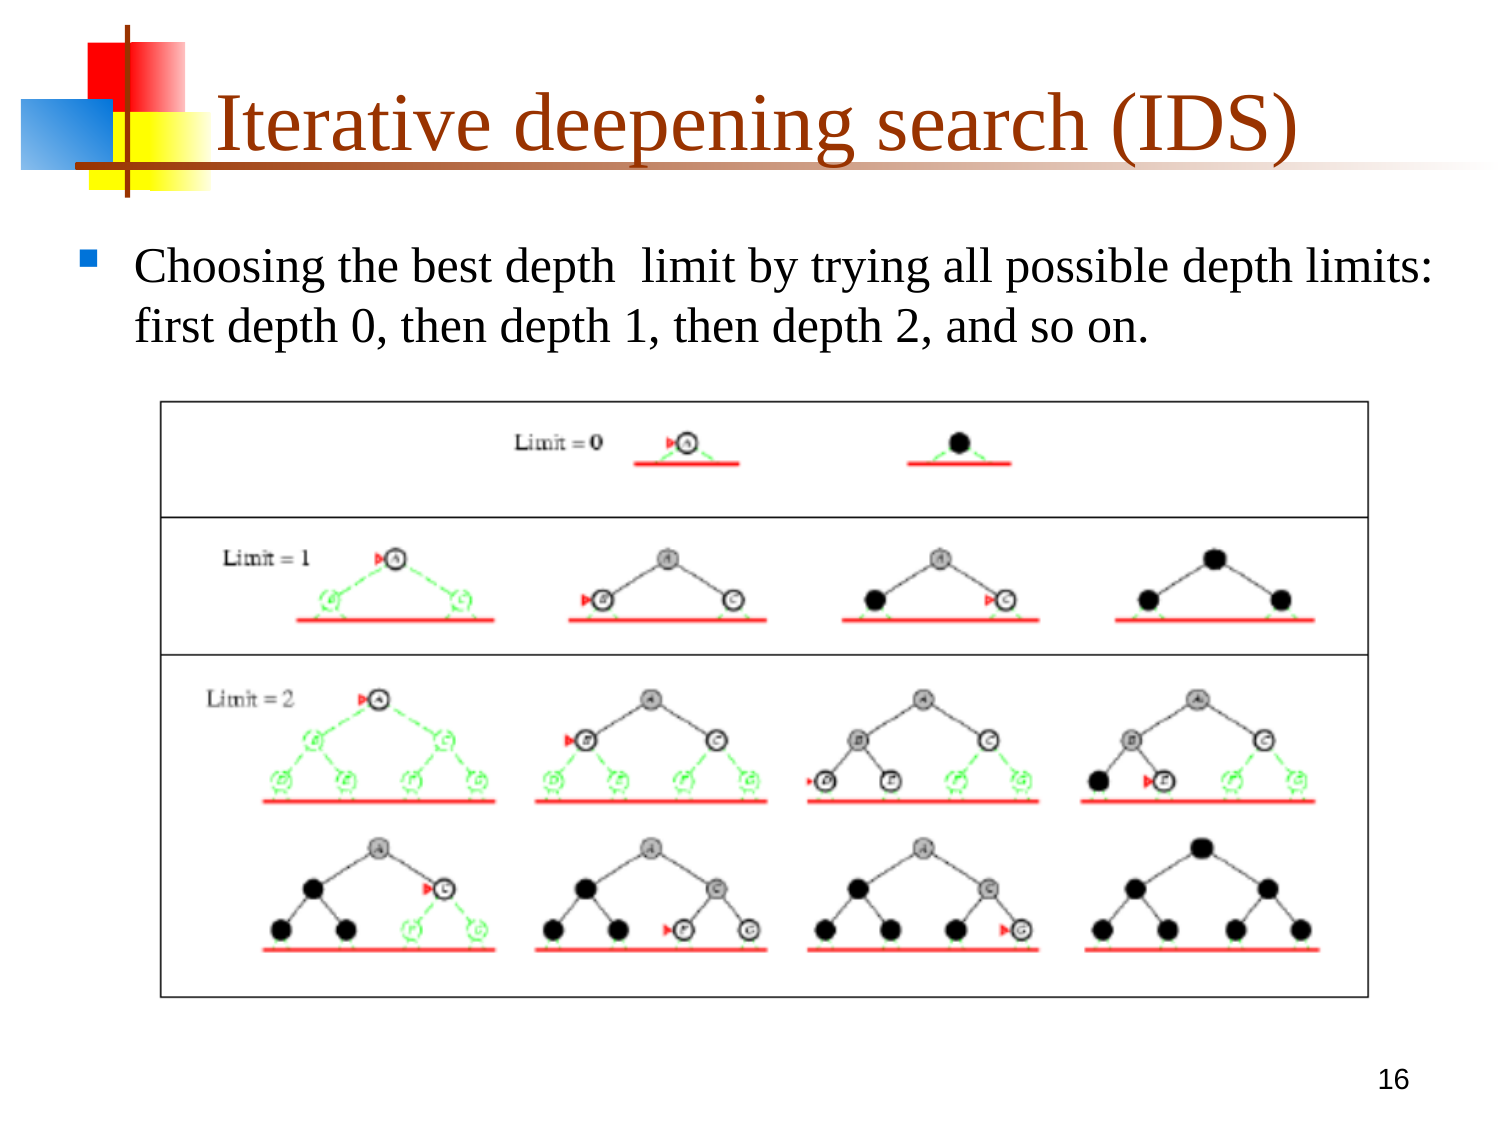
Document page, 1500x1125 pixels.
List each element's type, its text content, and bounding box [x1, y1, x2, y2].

title Iterative deepening search (IDS) [200, 37, 1479, 175]
list Choosing the best depth limit by trying all possible depth limits: first depth 0, then depth 1, then depth 2, and so on. [62, 224, 1469, 1006]
picture [154, 394, 1377, 1007]
slide_number 16 [1074, 1049, 1425, 1103]
